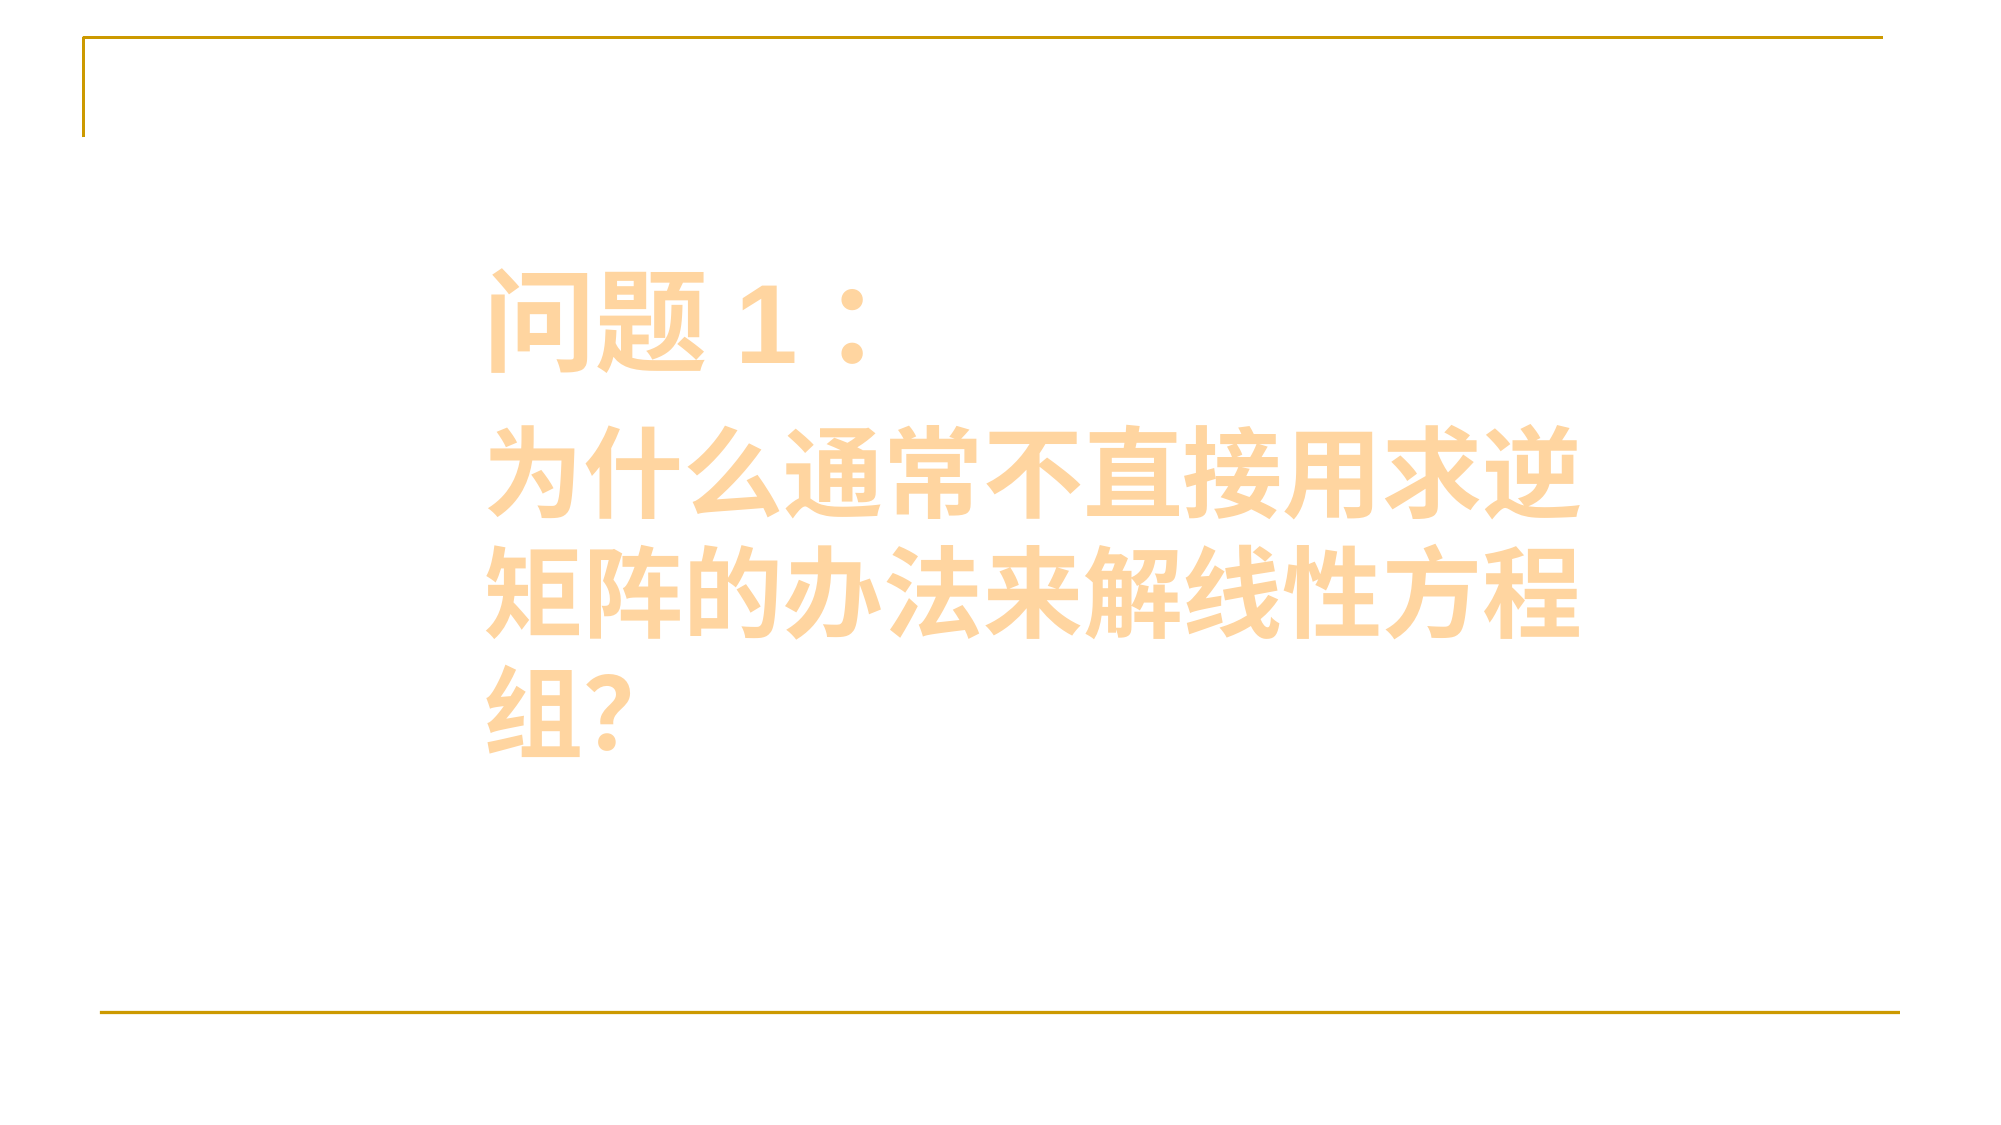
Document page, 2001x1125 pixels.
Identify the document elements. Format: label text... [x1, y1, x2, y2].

text_box 问题1： 为什么通常不直接用求逆矩阵的办法来解线性方程组？ [468, 243, 1603, 778]
